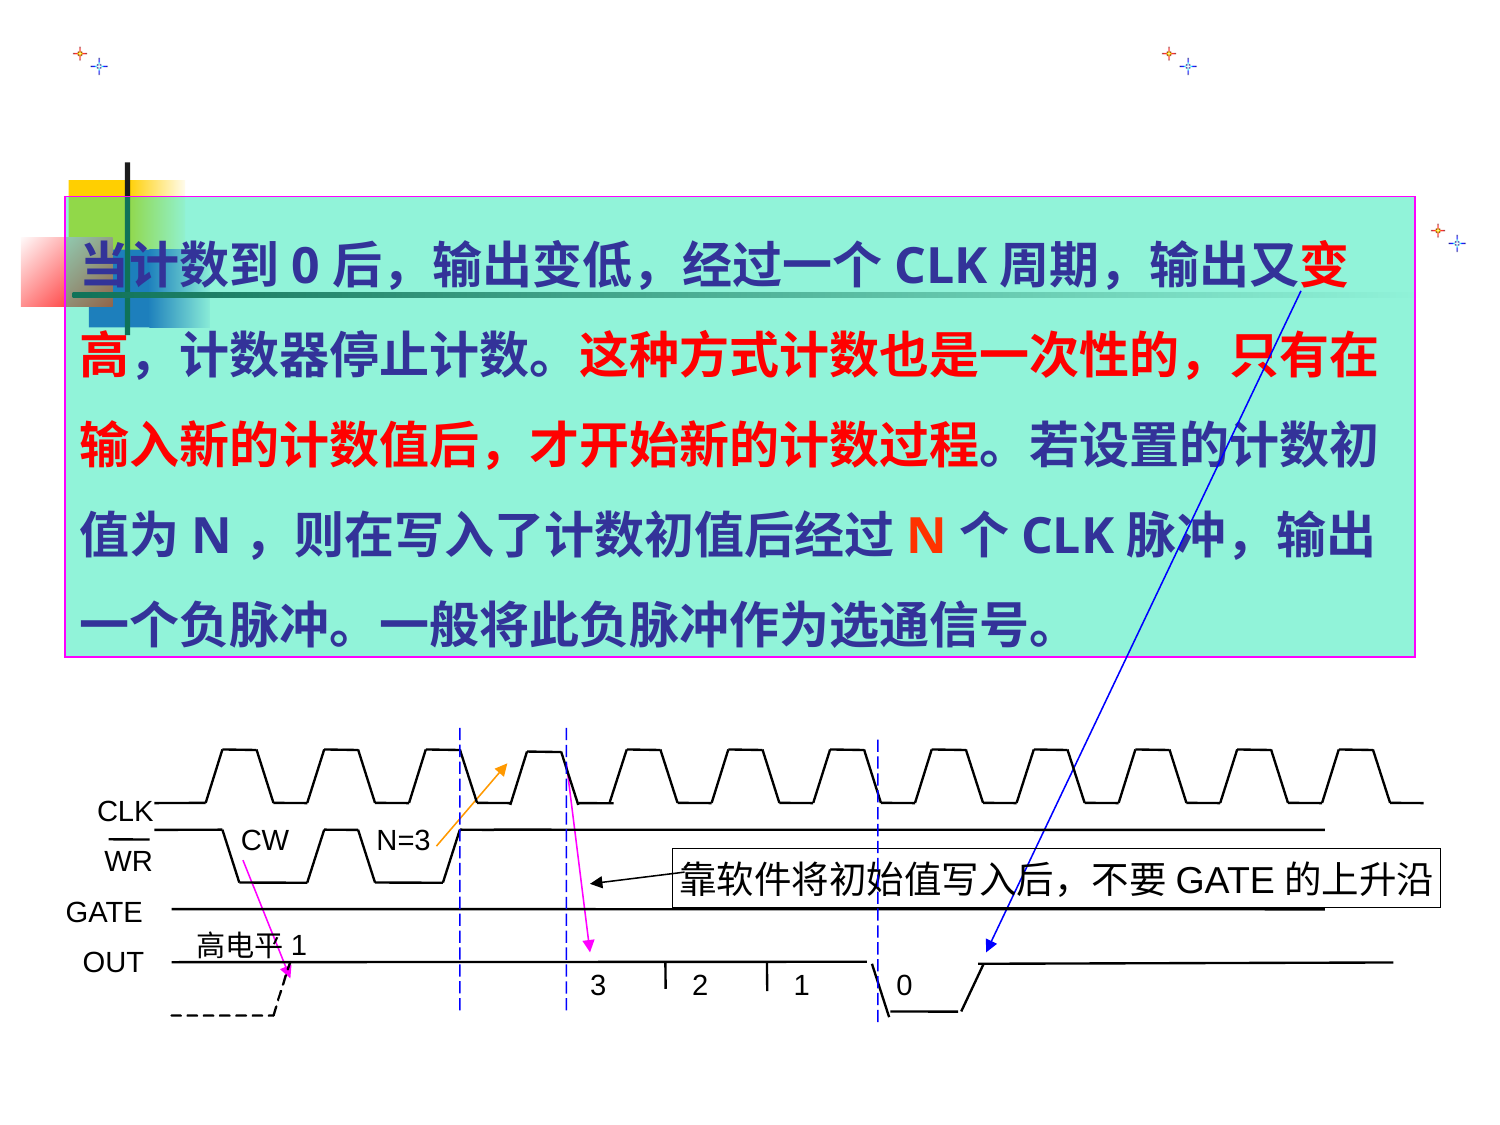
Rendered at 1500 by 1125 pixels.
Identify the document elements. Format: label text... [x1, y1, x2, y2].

picture [62, 42, 113, 93]
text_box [64, 727, 1441, 1024]
picture [1420, 219, 1471, 270]
list 当计数到0后，输出变低，经过一个CLK周期，输出又变高，计数器停止计数。这种方式计数也是一次性的，只有在输入新的计数值后，才开始新的计数过程。若设置的计数初值为N，则在写入了计数初值后经过N个CLK脉冲，输出一个负脉冲。一般将此负脉冲作为选通信号。 [64, 196, 1416, 658]
picture [1151, 42, 1202, 93]
